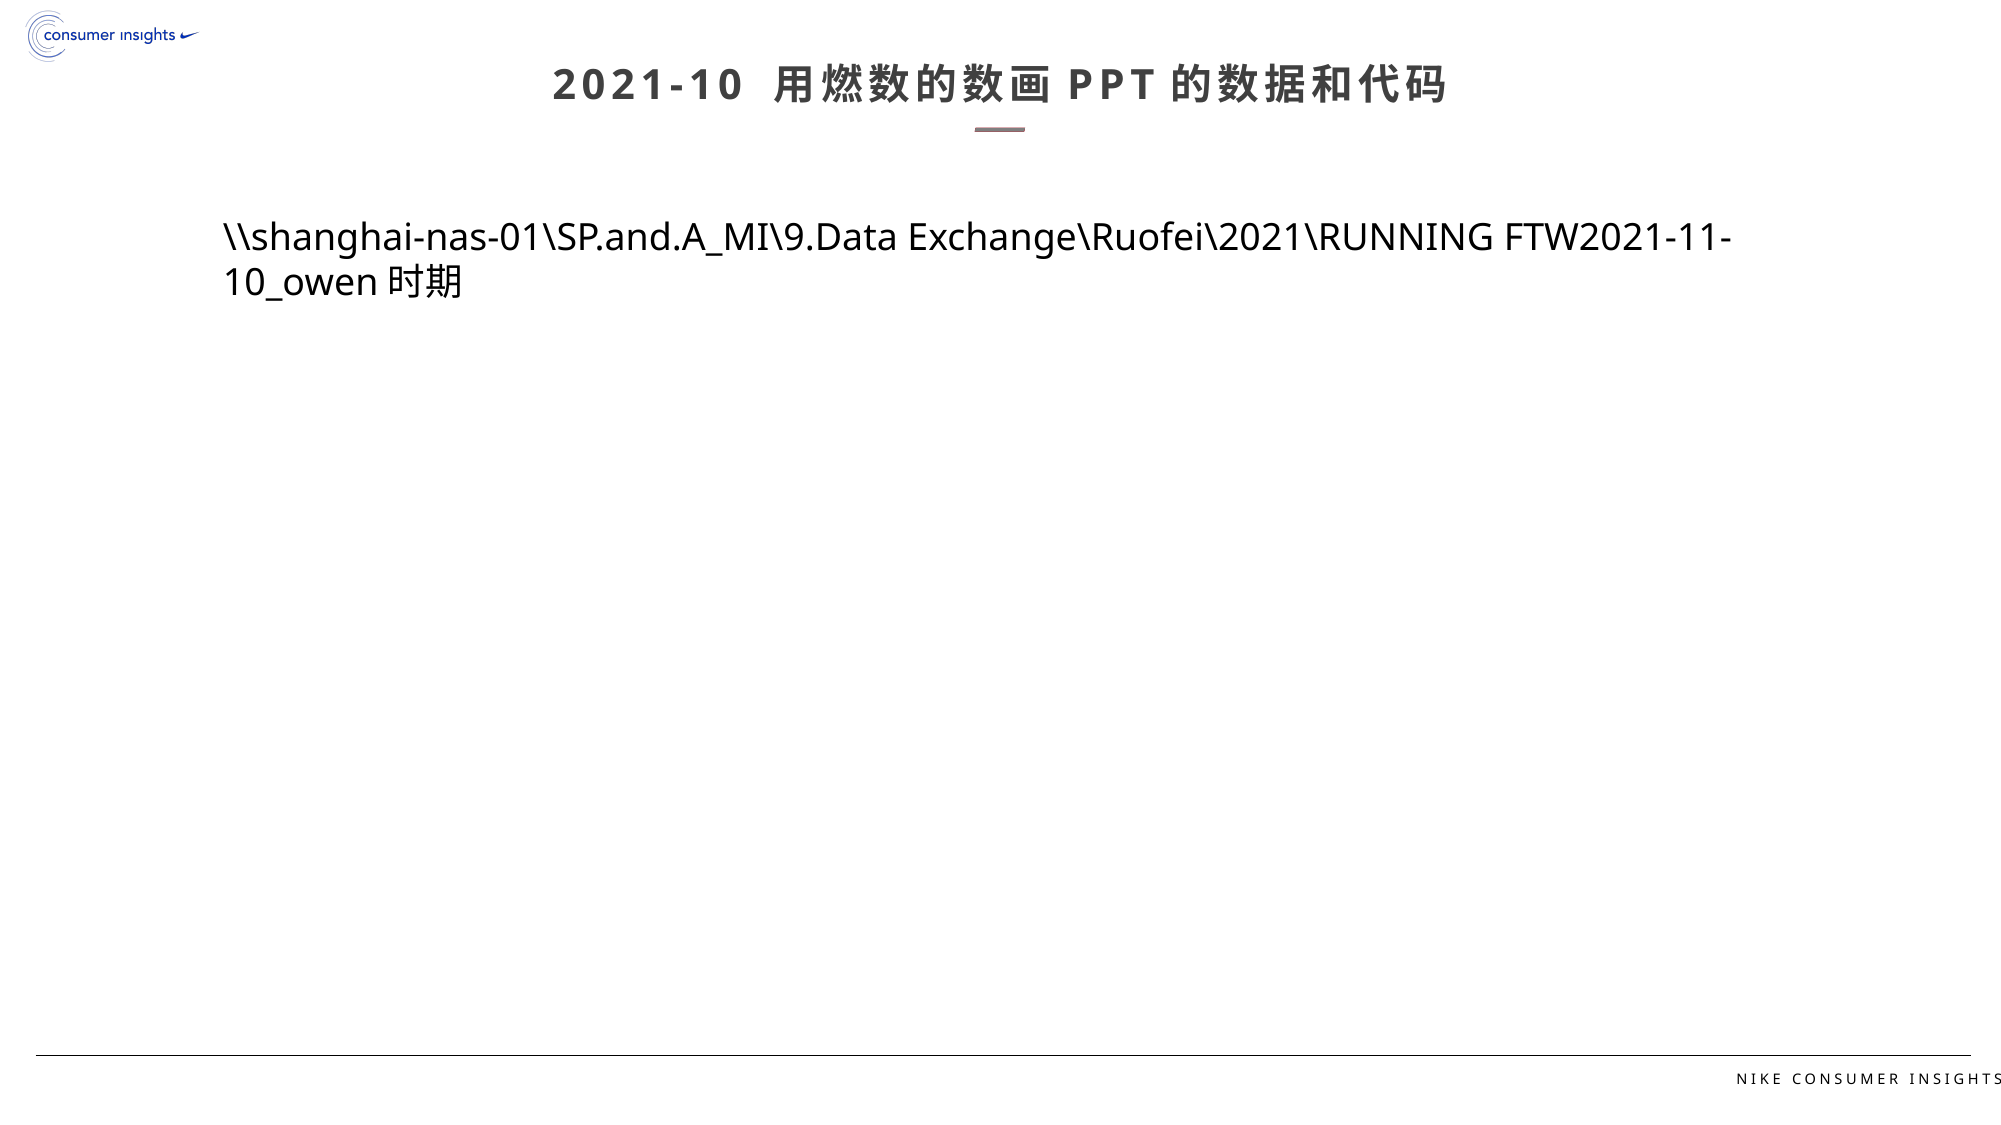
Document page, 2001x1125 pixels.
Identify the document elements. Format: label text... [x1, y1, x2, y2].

picture [22, 8, 204, 70]
text_box \\shanghai-nas-01\SP.and.A_MI\9.Data Exchange\Ruofei\2021\RUNNING FTW2021-11-10_owen时期 [208, 205, 1892, 311]
title 2021-10 用燃数的数画PPT的数据和代码 [107, 36, 1893, 130]
